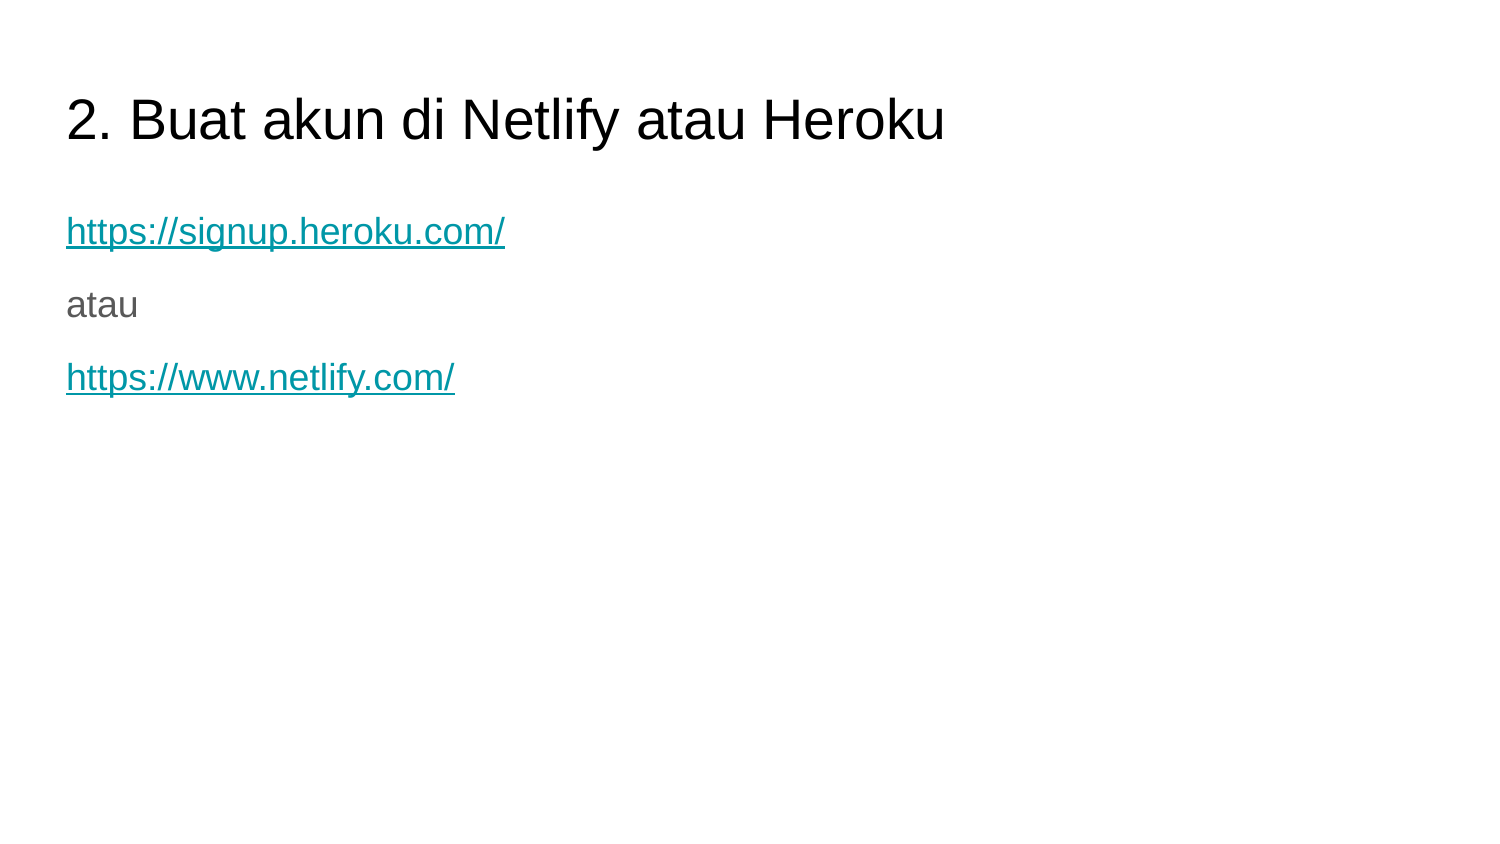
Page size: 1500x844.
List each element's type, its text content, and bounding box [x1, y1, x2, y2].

list https://signup.heroku.com/ atau https://www.netlify.com/ [51, 189, 1449, 750]
title 2. Buat akun di Netlify atau Heroku [51, 72, 1449, 167]
